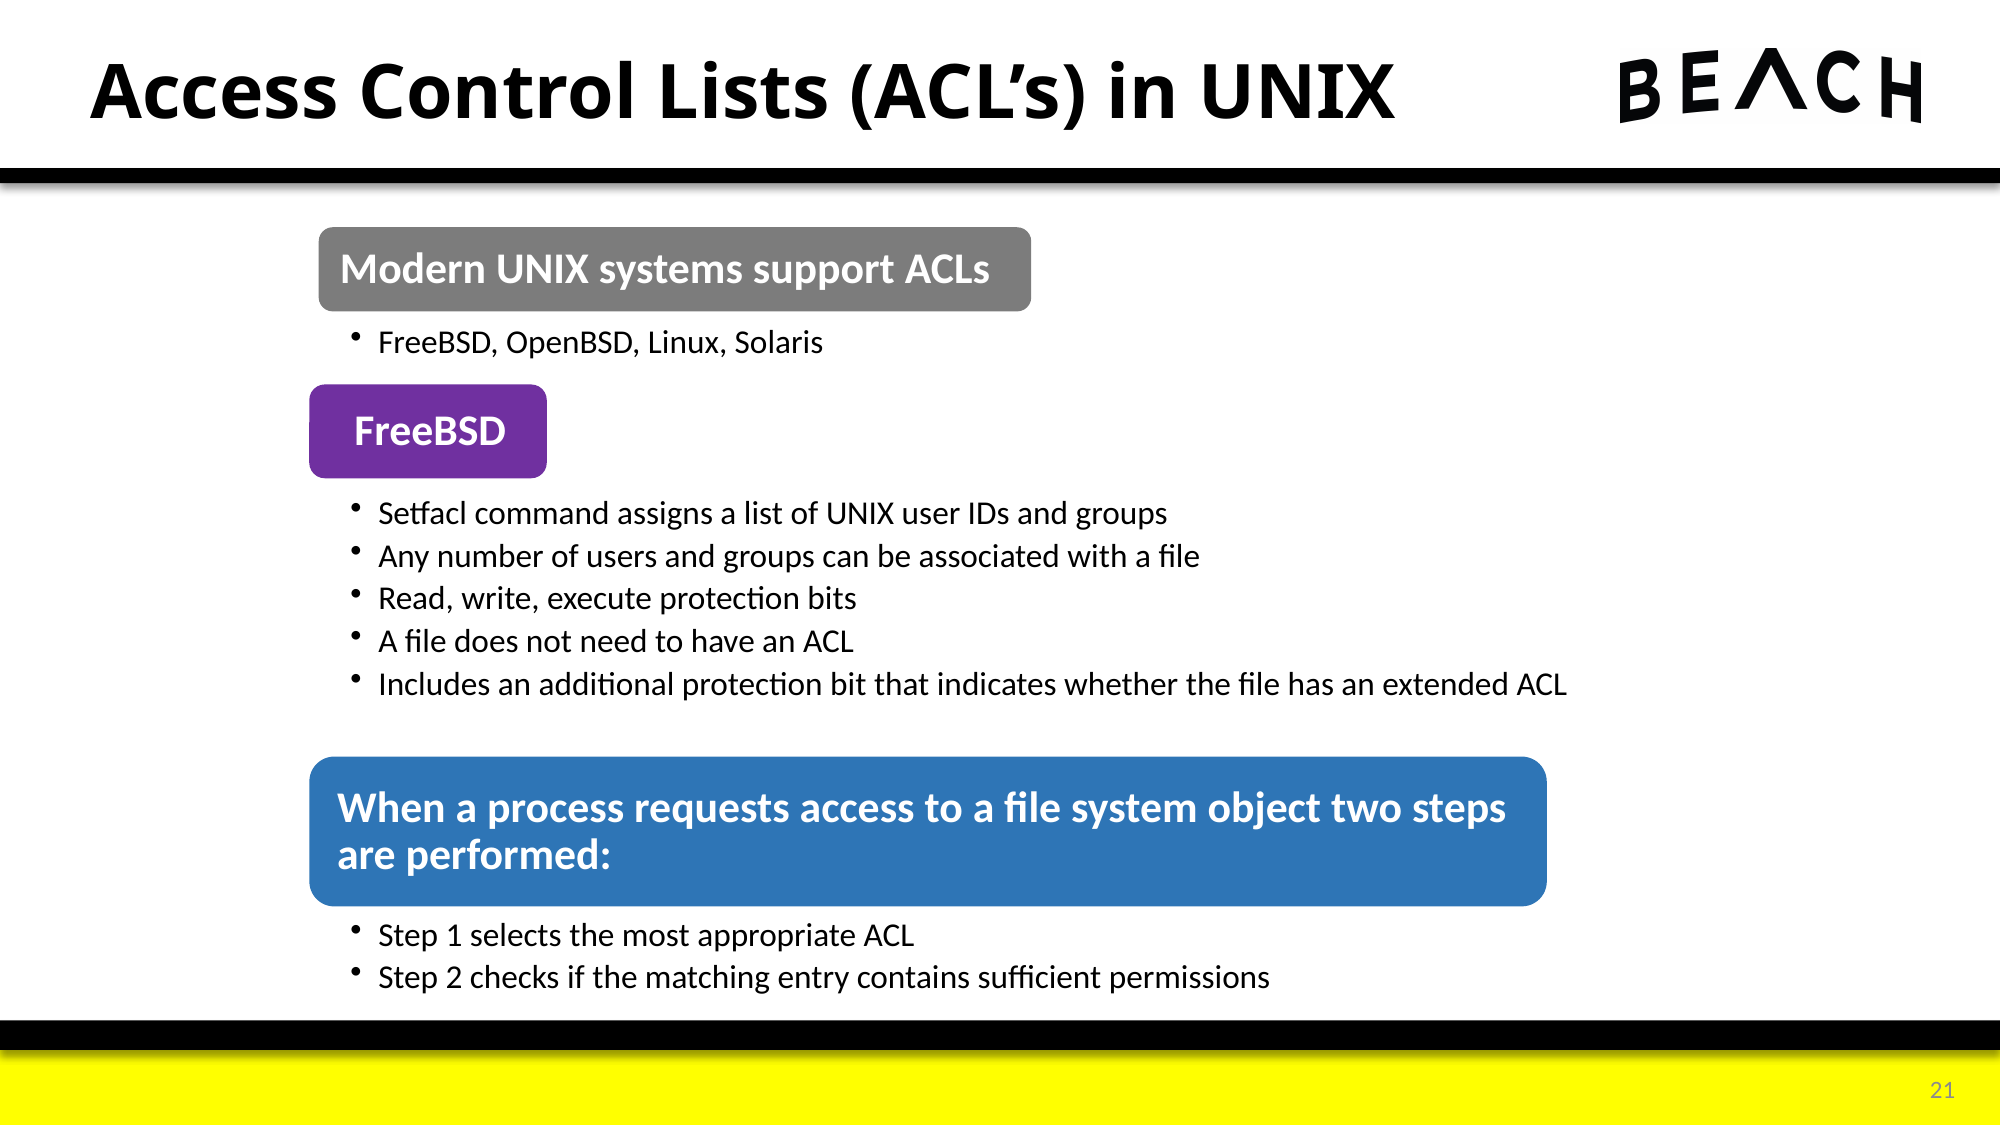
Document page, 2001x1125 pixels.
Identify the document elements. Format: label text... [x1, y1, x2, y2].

picture [1620, 48, 1921, 124]
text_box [0, 1020, 2000, 1125]
text_box [0, 167, 2000, 184]
text_box Access Control Lists (ACL’s) in UNIX [74, 10, 1425, 179]
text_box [306, 216, 1694, 1080]
